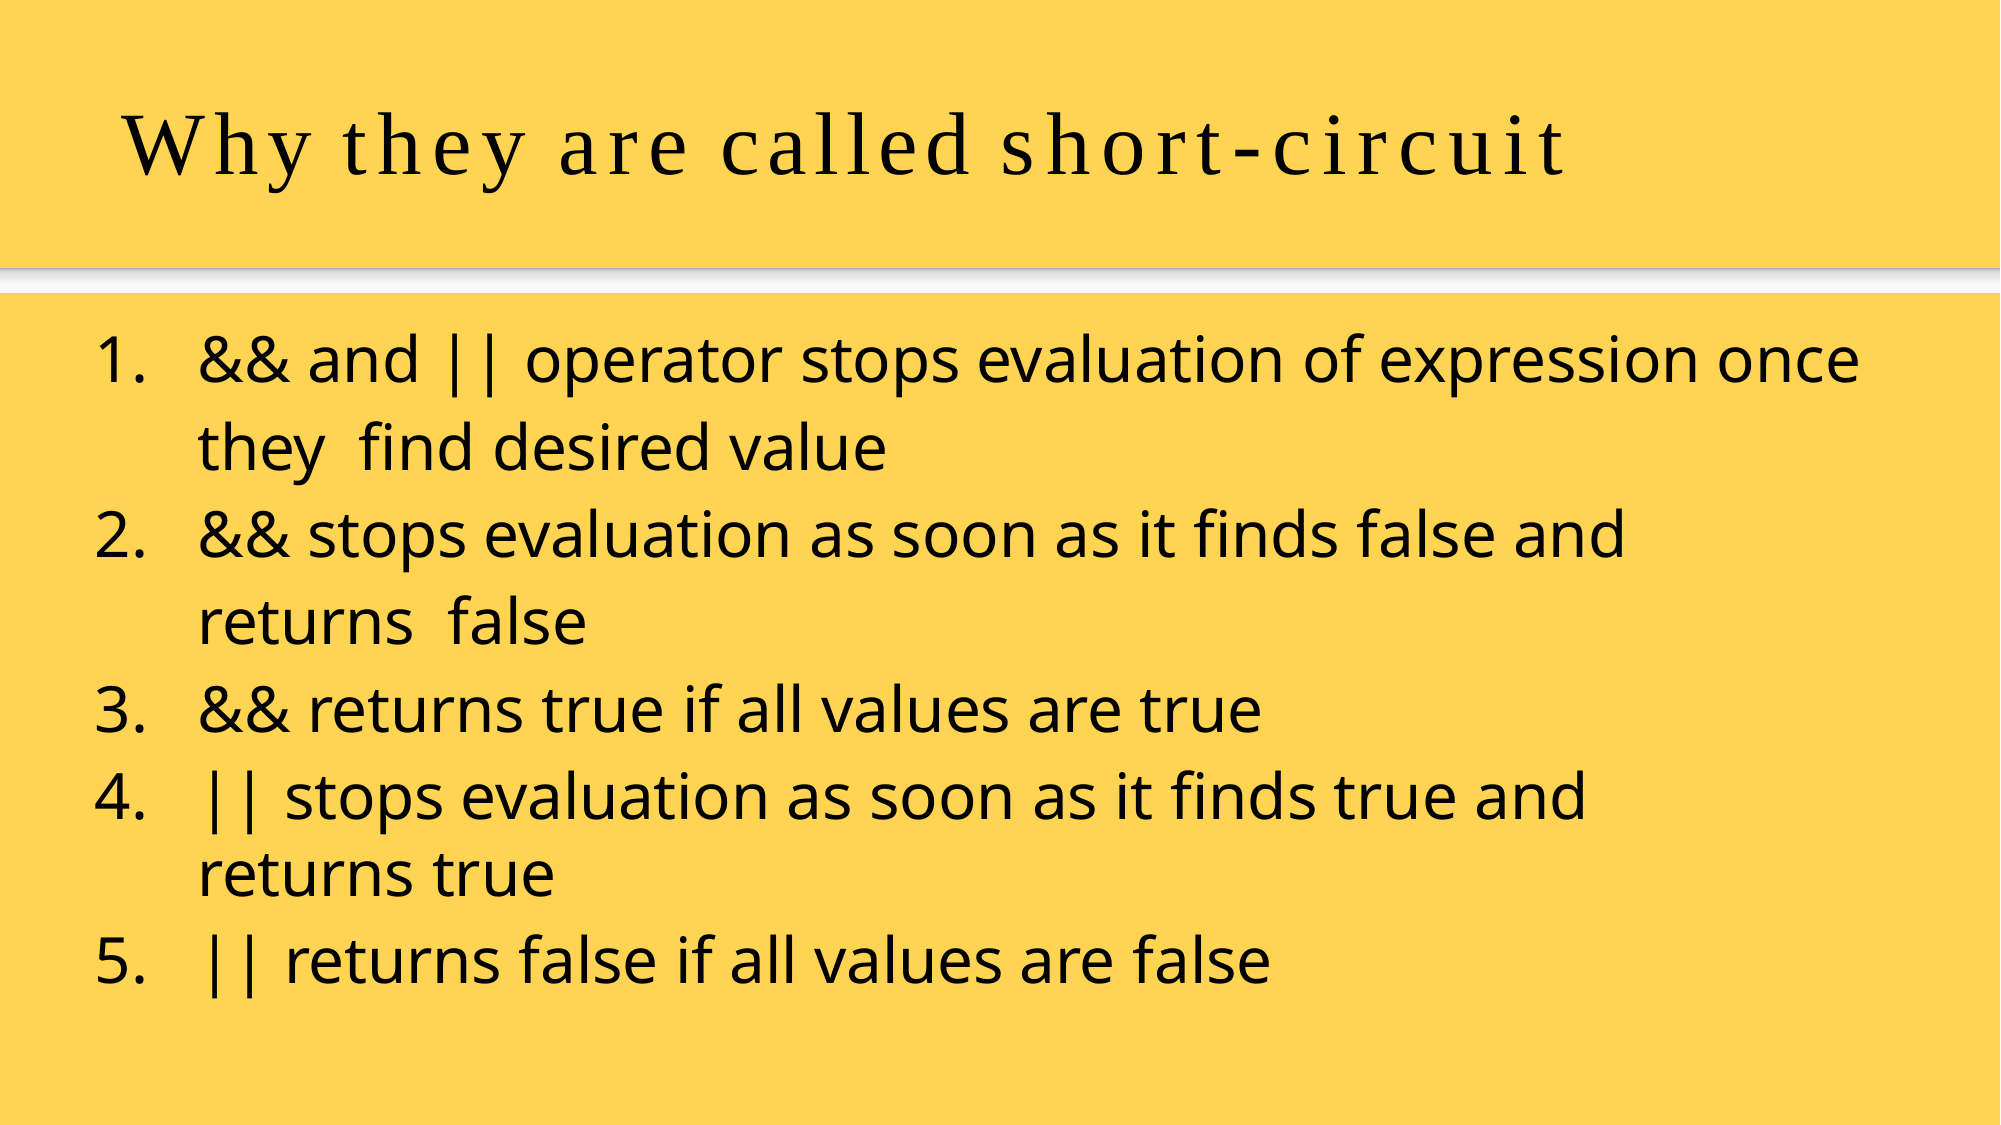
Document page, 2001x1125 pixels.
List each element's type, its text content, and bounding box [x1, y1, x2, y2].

text_box && and || operator stops evaluation of expression once they ﬁnd desired value && stops evaluation as soon as it ﬁnds false and returns false && returns true if all values are true || stops evaluation as soon as it ﬁnds true and returns true || returns false if all values are false [92, 305, 1873, 997]
title Why they are called short-circuit [119, 42, 1573, 233]
text_box [0, 268, 2000, 293]
